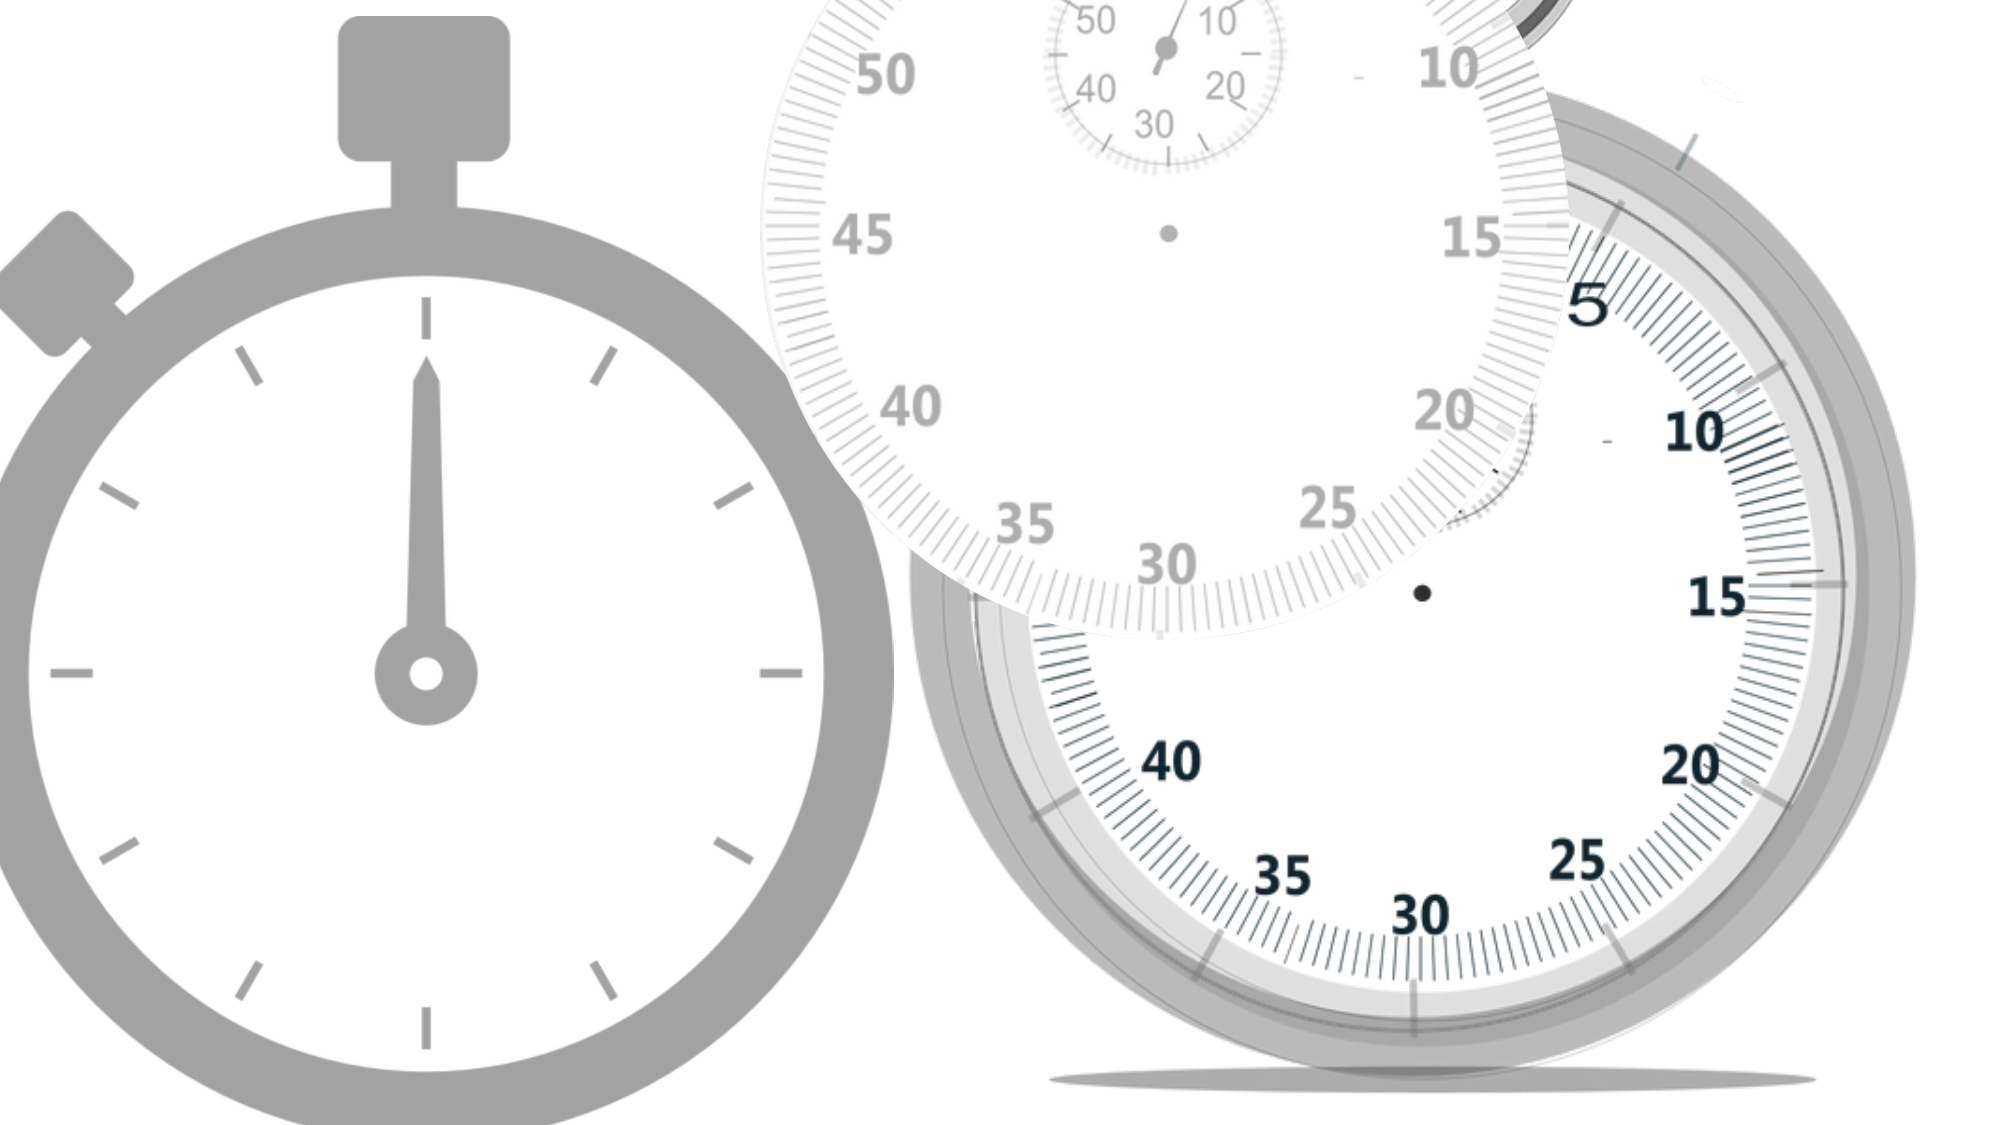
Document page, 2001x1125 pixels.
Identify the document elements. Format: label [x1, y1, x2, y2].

text_box [0, 16, 894, 1125]
picture [741, 0, 2000, 1109]
